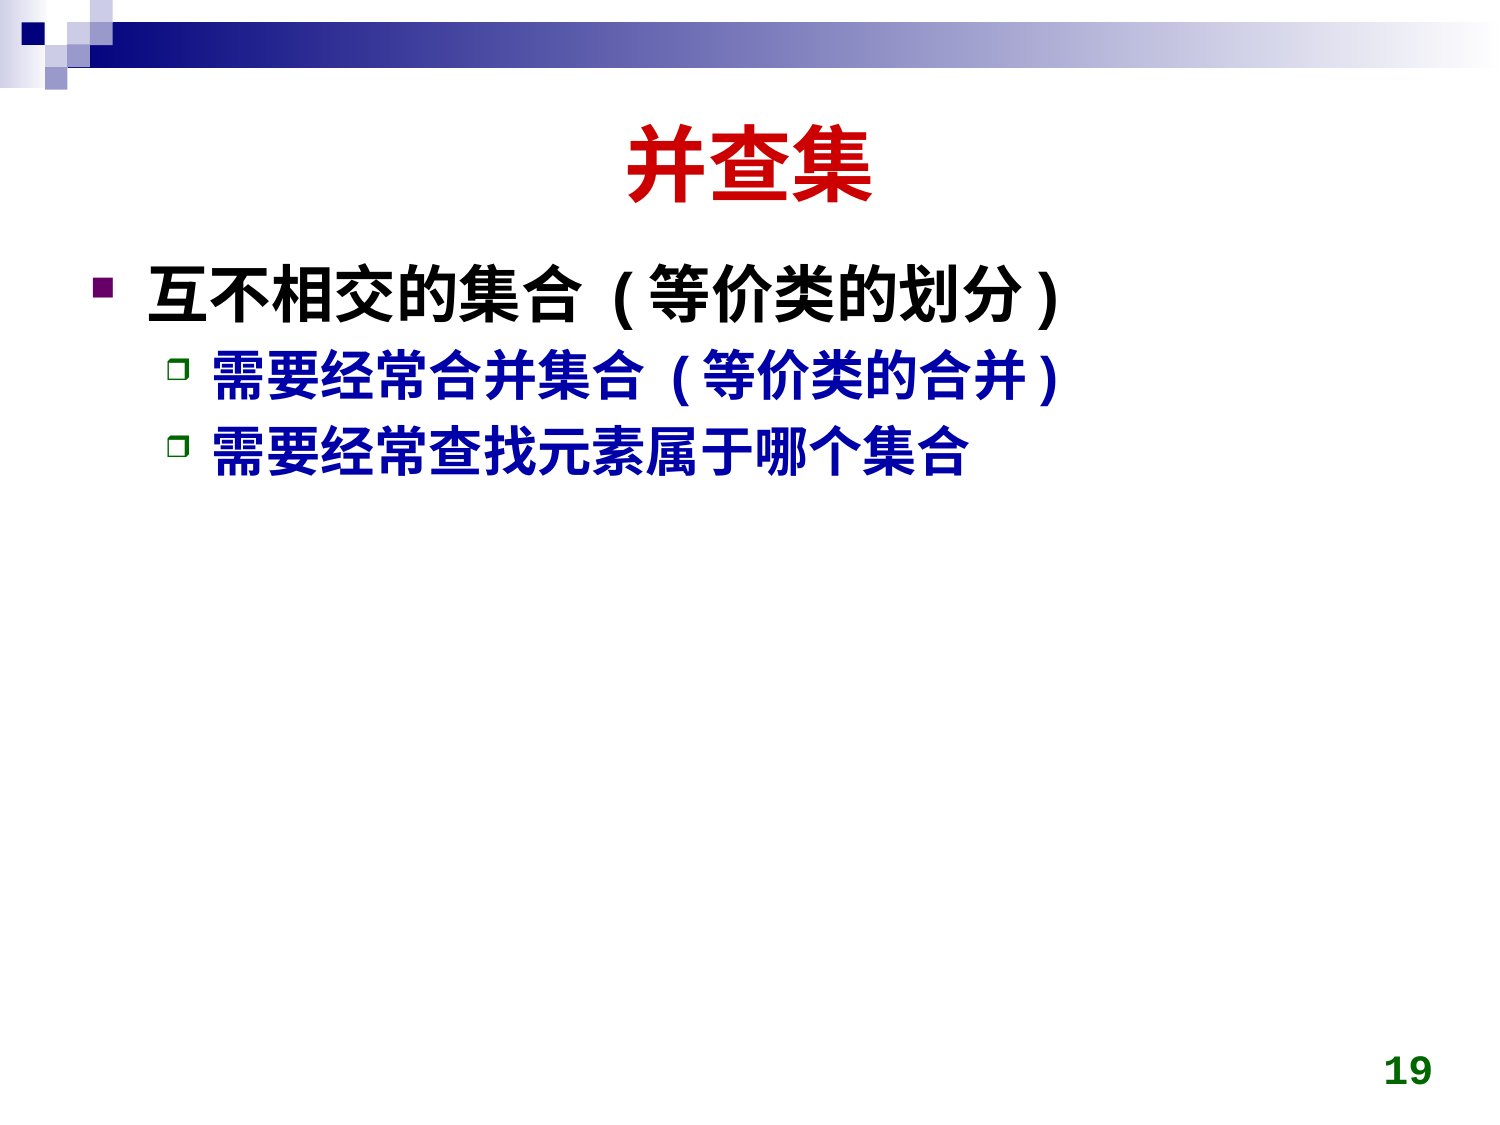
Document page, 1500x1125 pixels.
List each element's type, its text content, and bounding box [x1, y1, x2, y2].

slide_number 19 [1098, 1025, 1449, 1100]
list 互不相交的集合 (等价类的划分) 需要经常合并集合 (等价类的合并) 需要经常查找元素属于哪个集合 [75, 243, 1425, 1024]
title 并查集 [75, 75, 1425, 243]
